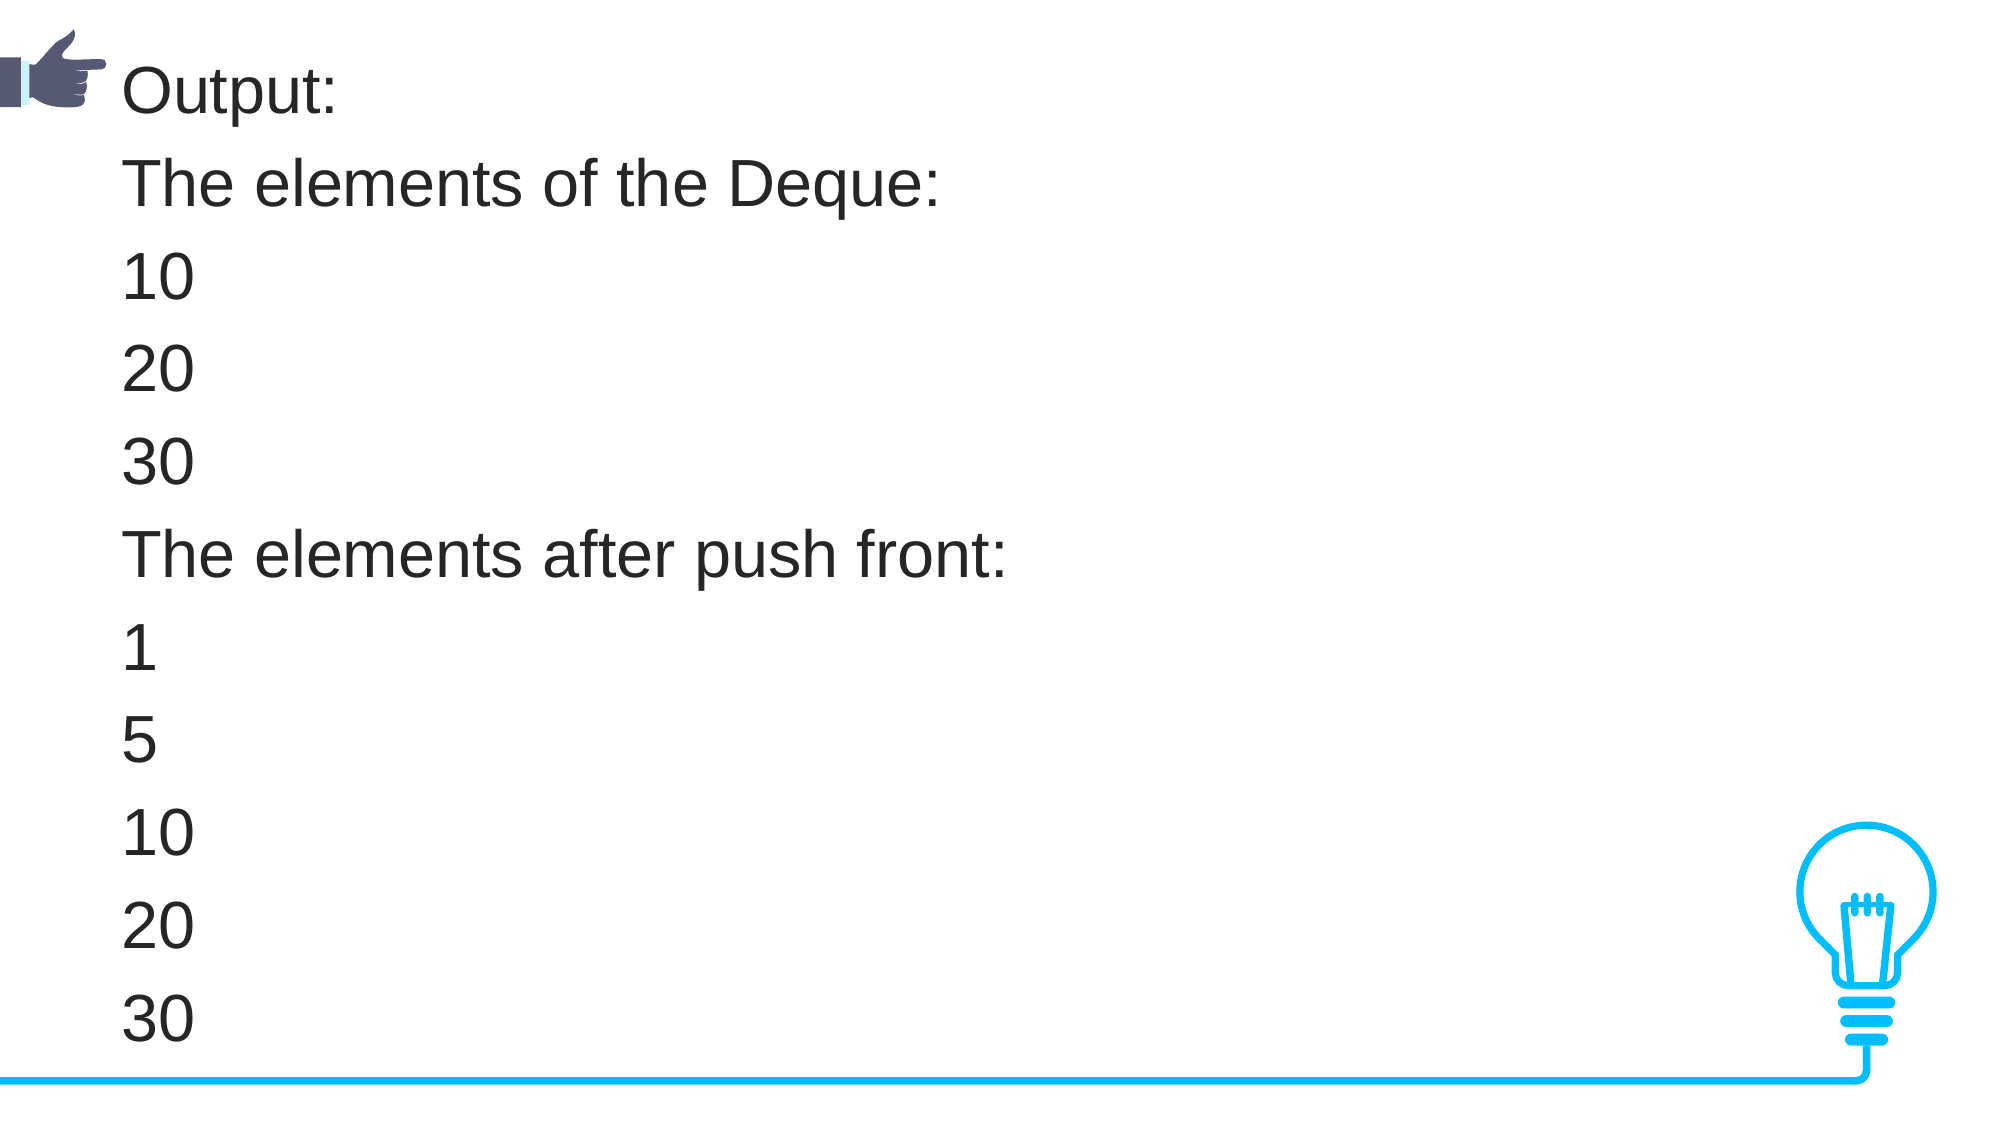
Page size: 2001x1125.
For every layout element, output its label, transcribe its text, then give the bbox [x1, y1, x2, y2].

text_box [0, 29, 107, 108]
list Output: The elements of the Deque: 10 20 30 The elements after push front: 1 5 10 20 30 [106, 46, 1927, 1066]
